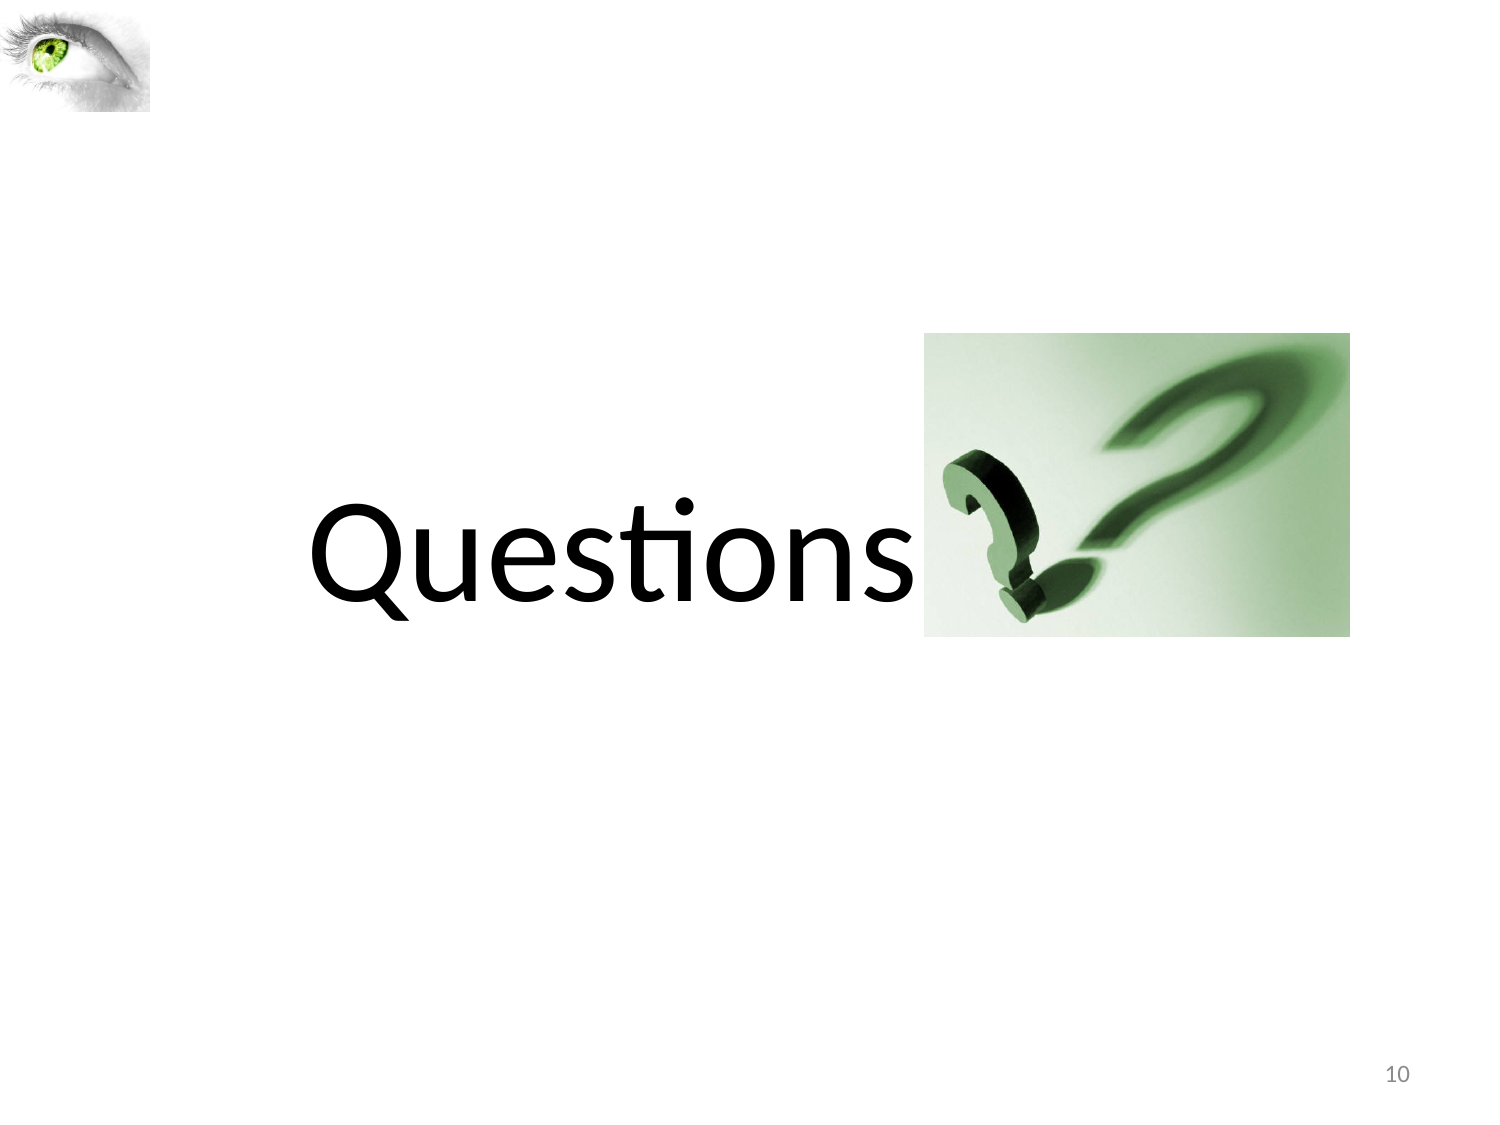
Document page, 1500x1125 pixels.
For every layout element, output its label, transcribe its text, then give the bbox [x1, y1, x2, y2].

title Questions [200, 421, 1026, 663]
picture [0, 0, 150, 112]
slide_number 10 [1074, 1042, 1425, 1103]
picture [924, 333, 1351, 638]
